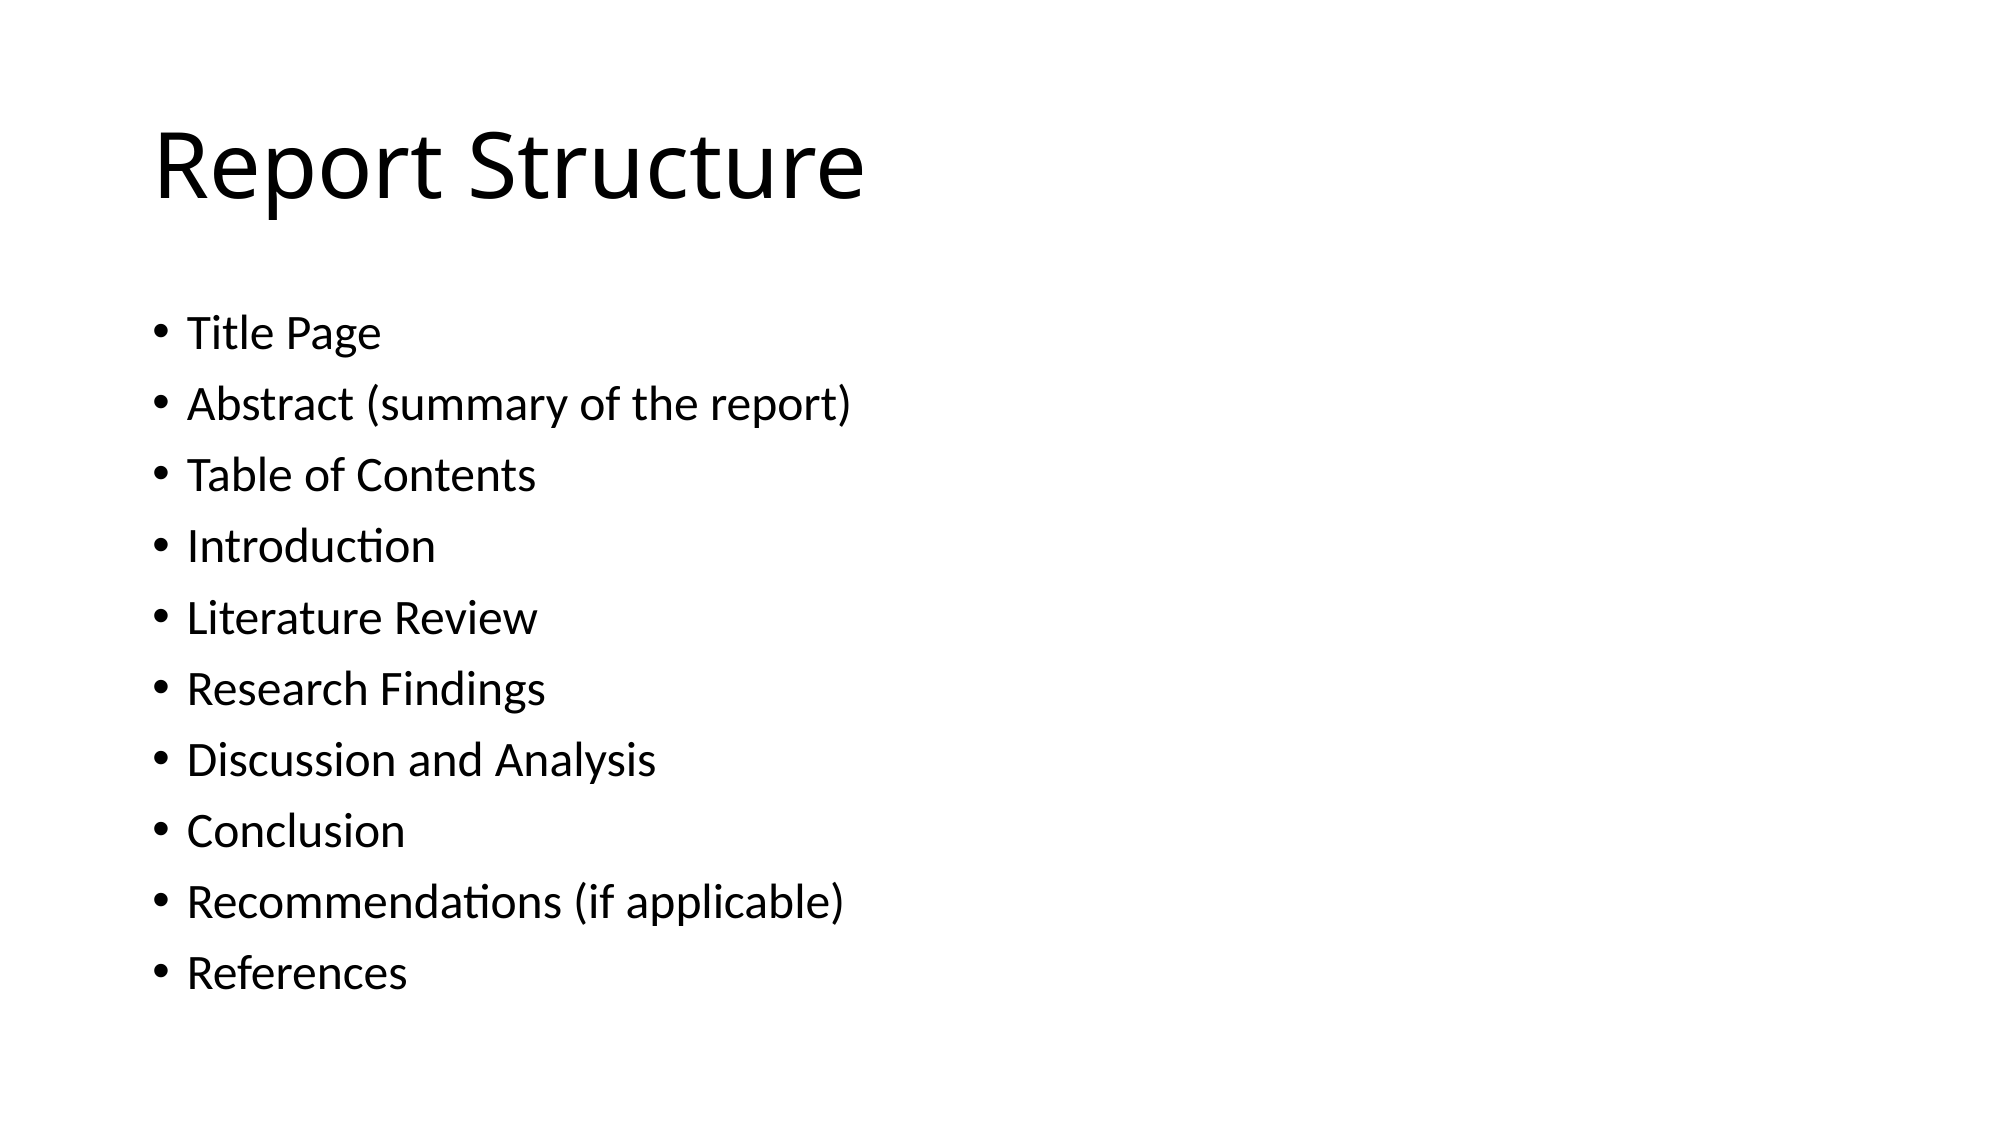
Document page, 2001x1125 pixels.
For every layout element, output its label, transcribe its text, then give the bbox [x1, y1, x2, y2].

list Title Page Abstract (summary of the report) Table of Contents Introduction Literature Review Research Findings Discussion and Analysis Conclusion Recommendations (if applicable) References [137, 299, 1863, 1014]
title Report Structure [137, 59, 1863, 278]
